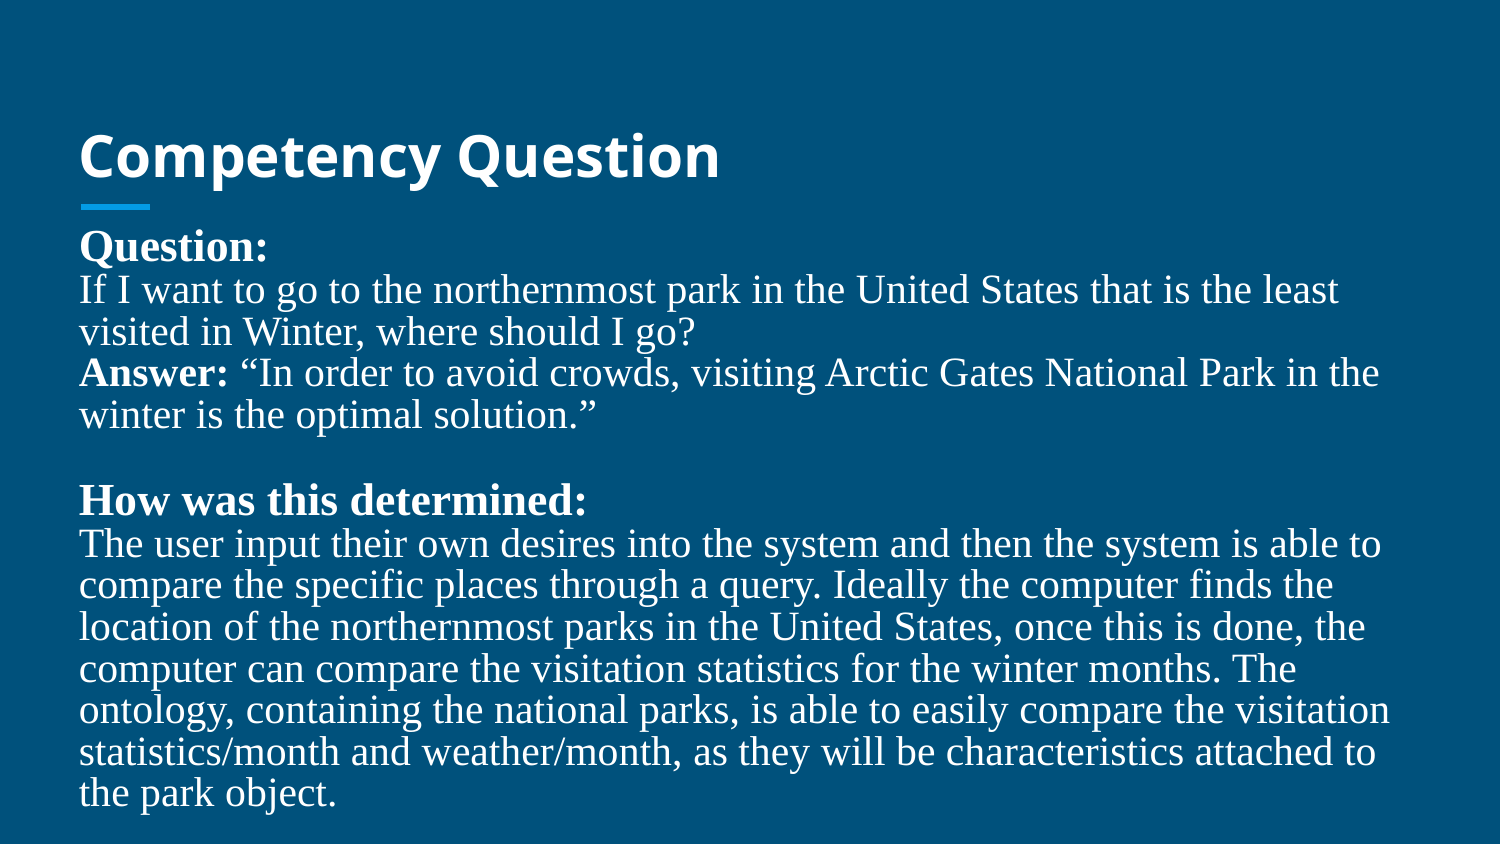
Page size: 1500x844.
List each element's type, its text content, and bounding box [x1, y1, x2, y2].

title Competency Question [63, 97, 1437, 209]
list Question: If I want to go to the northernmost park in the United States that is the least visited in Winter, where should I go? Answer: “In order to avoid crowds, visiting Arctic Gates National Park in the winter is the optimal solution.” How was this determined: The user input their own desires into the system and then the system is able to compare the specific places through a query. Ideally the computer finds the location of the northernmost parks in the United States, once this is done, the computer can compare the visitation statistics for the winter months. The ontology, containing the national parks, is able to easily compare the visitation statistics/month and weather/month, as they will be characteristics attached to the park object. [63, 209, 1437, 834]
